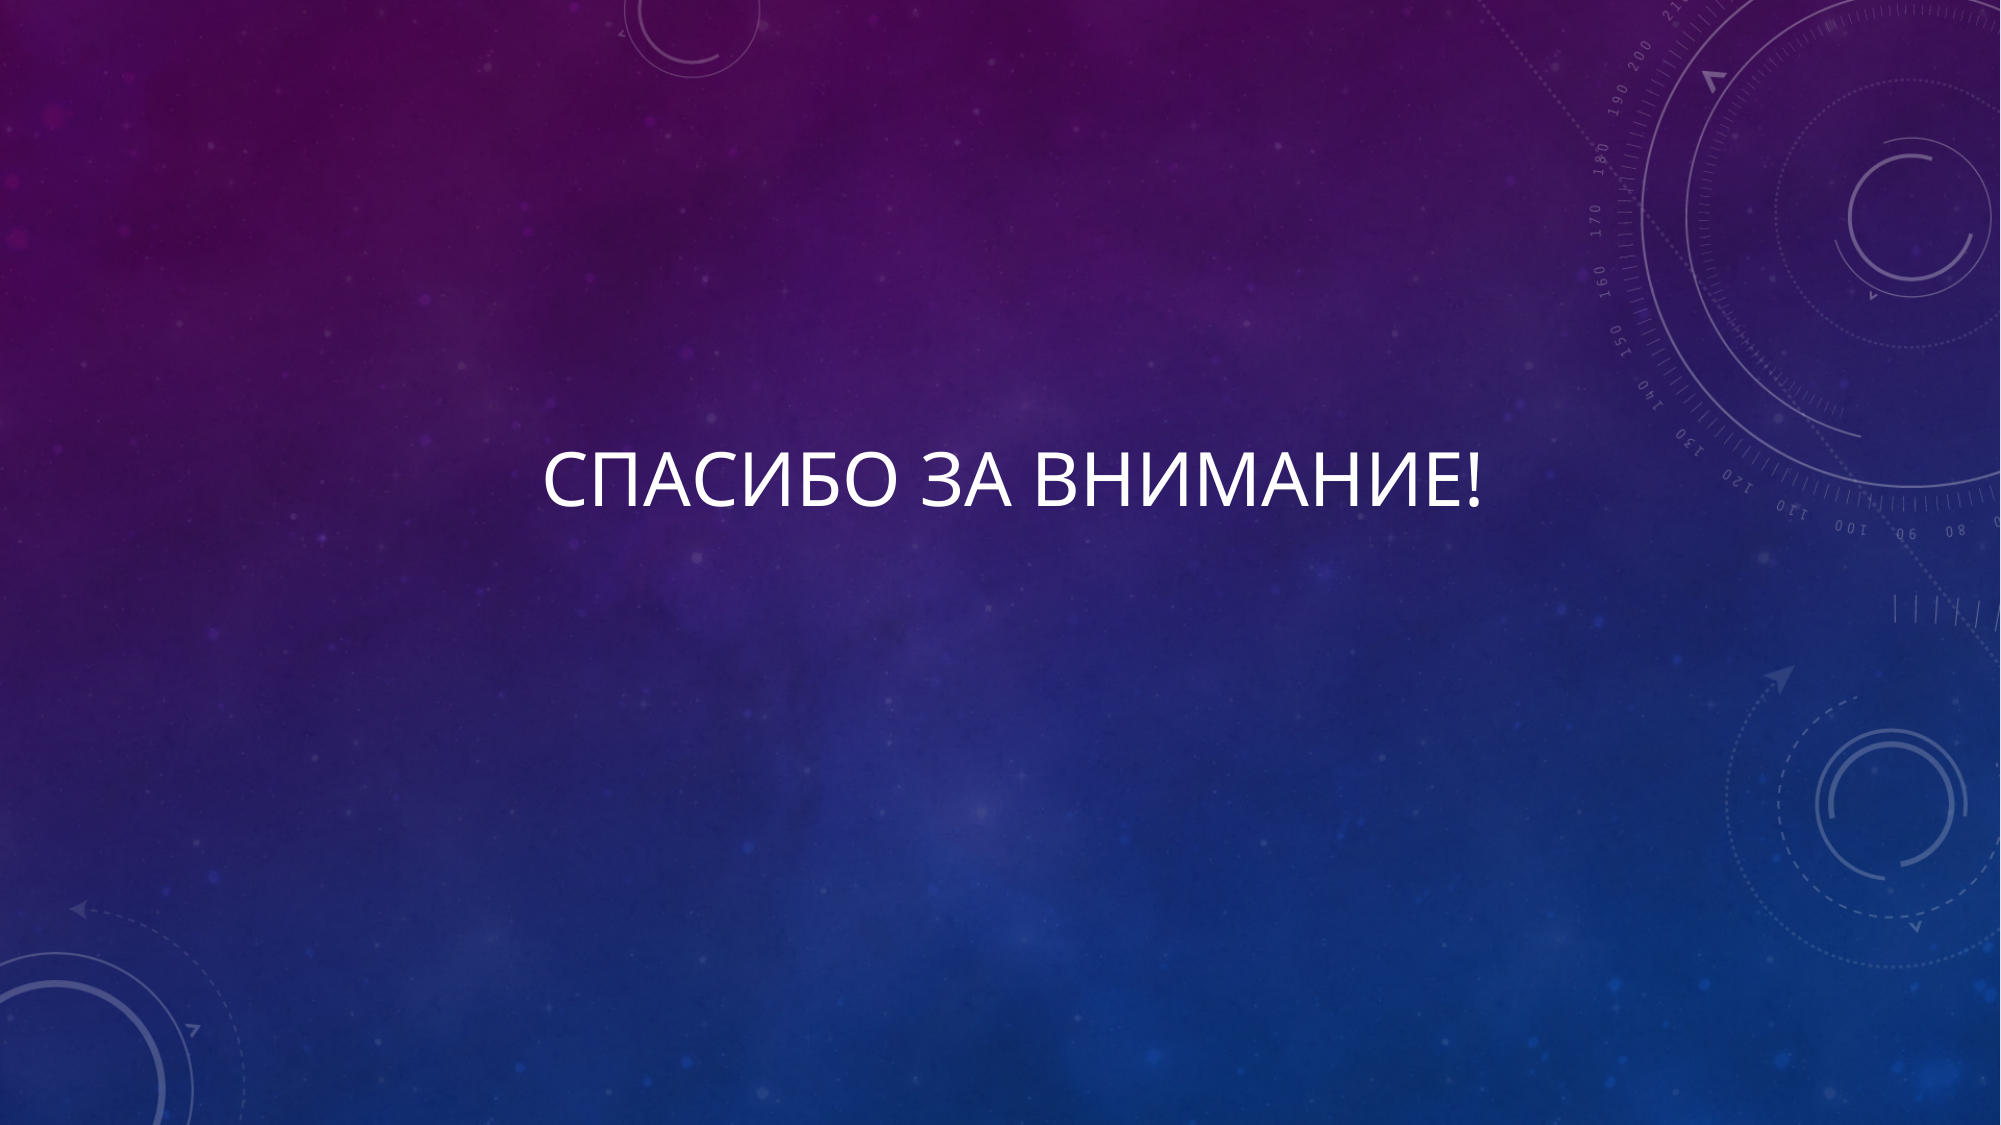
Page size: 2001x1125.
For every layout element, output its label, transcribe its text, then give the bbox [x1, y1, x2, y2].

picture [0, 0, 2001, 1125]
title Спасибо за внимание! [150, 367, 1876, 586]
